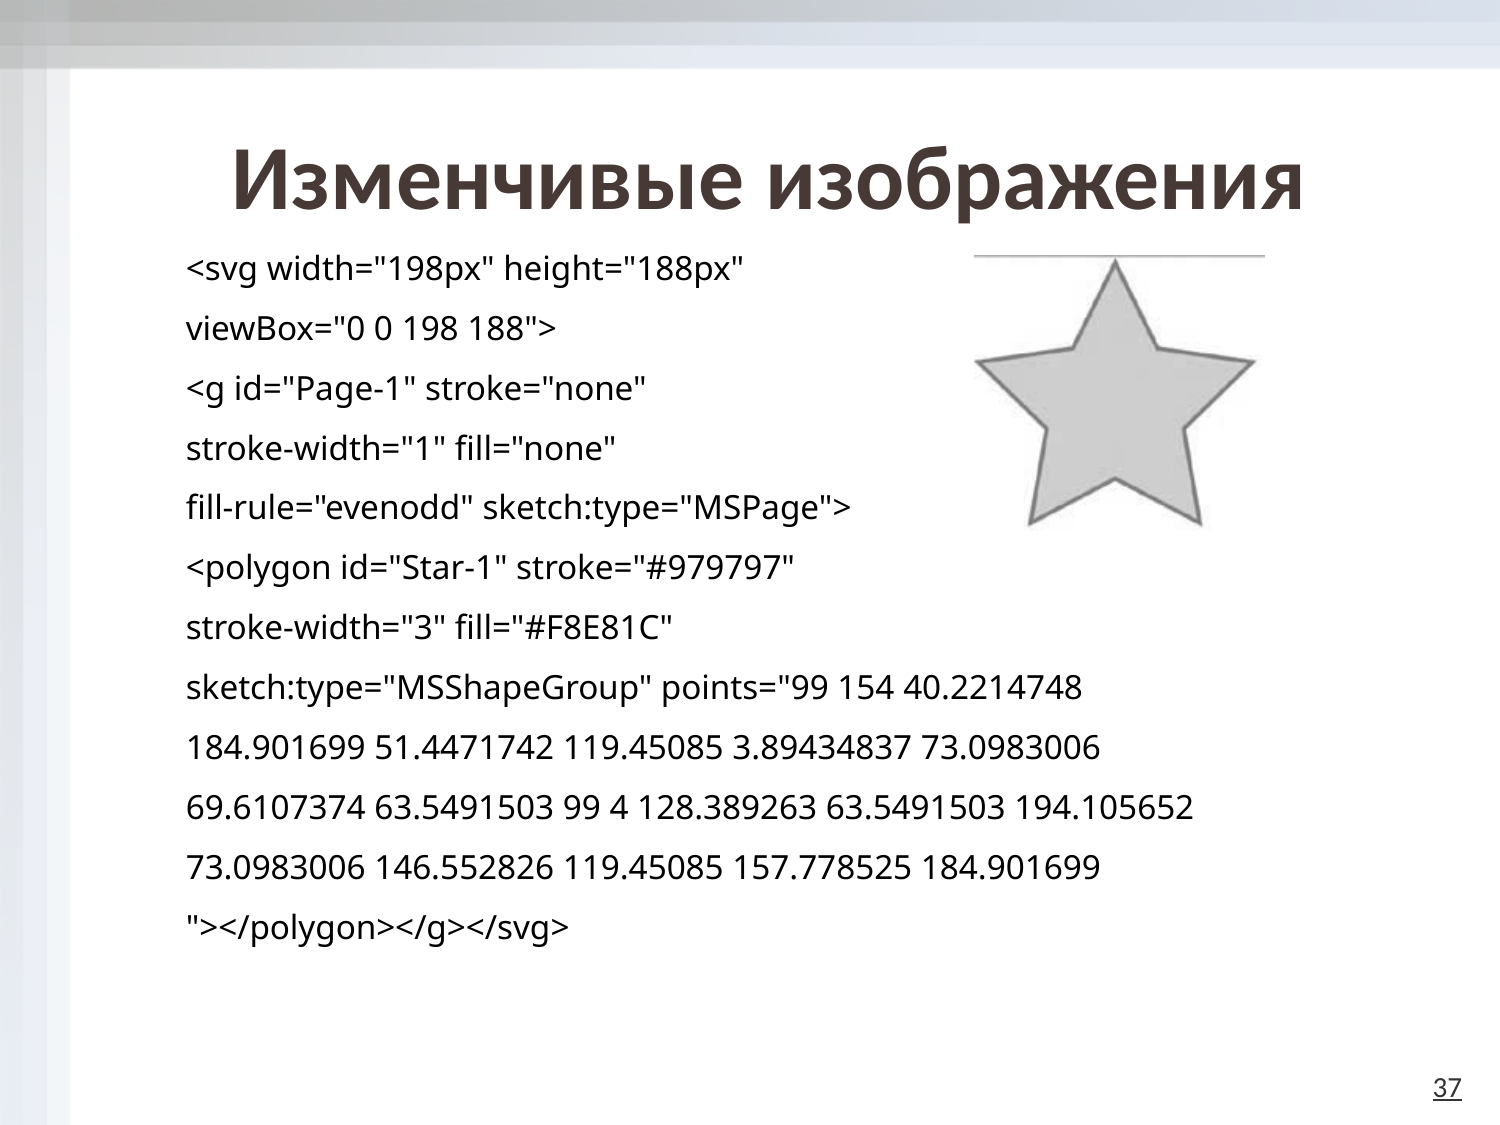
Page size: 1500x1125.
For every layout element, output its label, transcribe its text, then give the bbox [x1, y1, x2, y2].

title Изменчивые изображения [154, 90, 1385, 256]
picture [0, 0, 1500, 1125]
slide_number 37 [1352, 1054, 1478, 1118]
text_box <svg width="198px" height="188px" viewBox="0 0 198 188"> <g id="Page-1" stroke="none" stroke-width="1" fill="none" fill-rule="evenodd" sketch:type="MSPage"> <polygon id="Star-1" stroke="#979797" stroke-width="3" fill="#F8E81C" sketch:type="MSShapeGroup" points="99 154 40.2214748 184.901699 51.4471742 119.45085 3.89434837 73.0983006 69.6107374 63.5491503 99 4 128.389263 63.5491503 194.105652 73.0983006 146.552826 119.45085 157.778525 184.901699 "></polygon></g></svg> [171, 219, 1279, 954]
